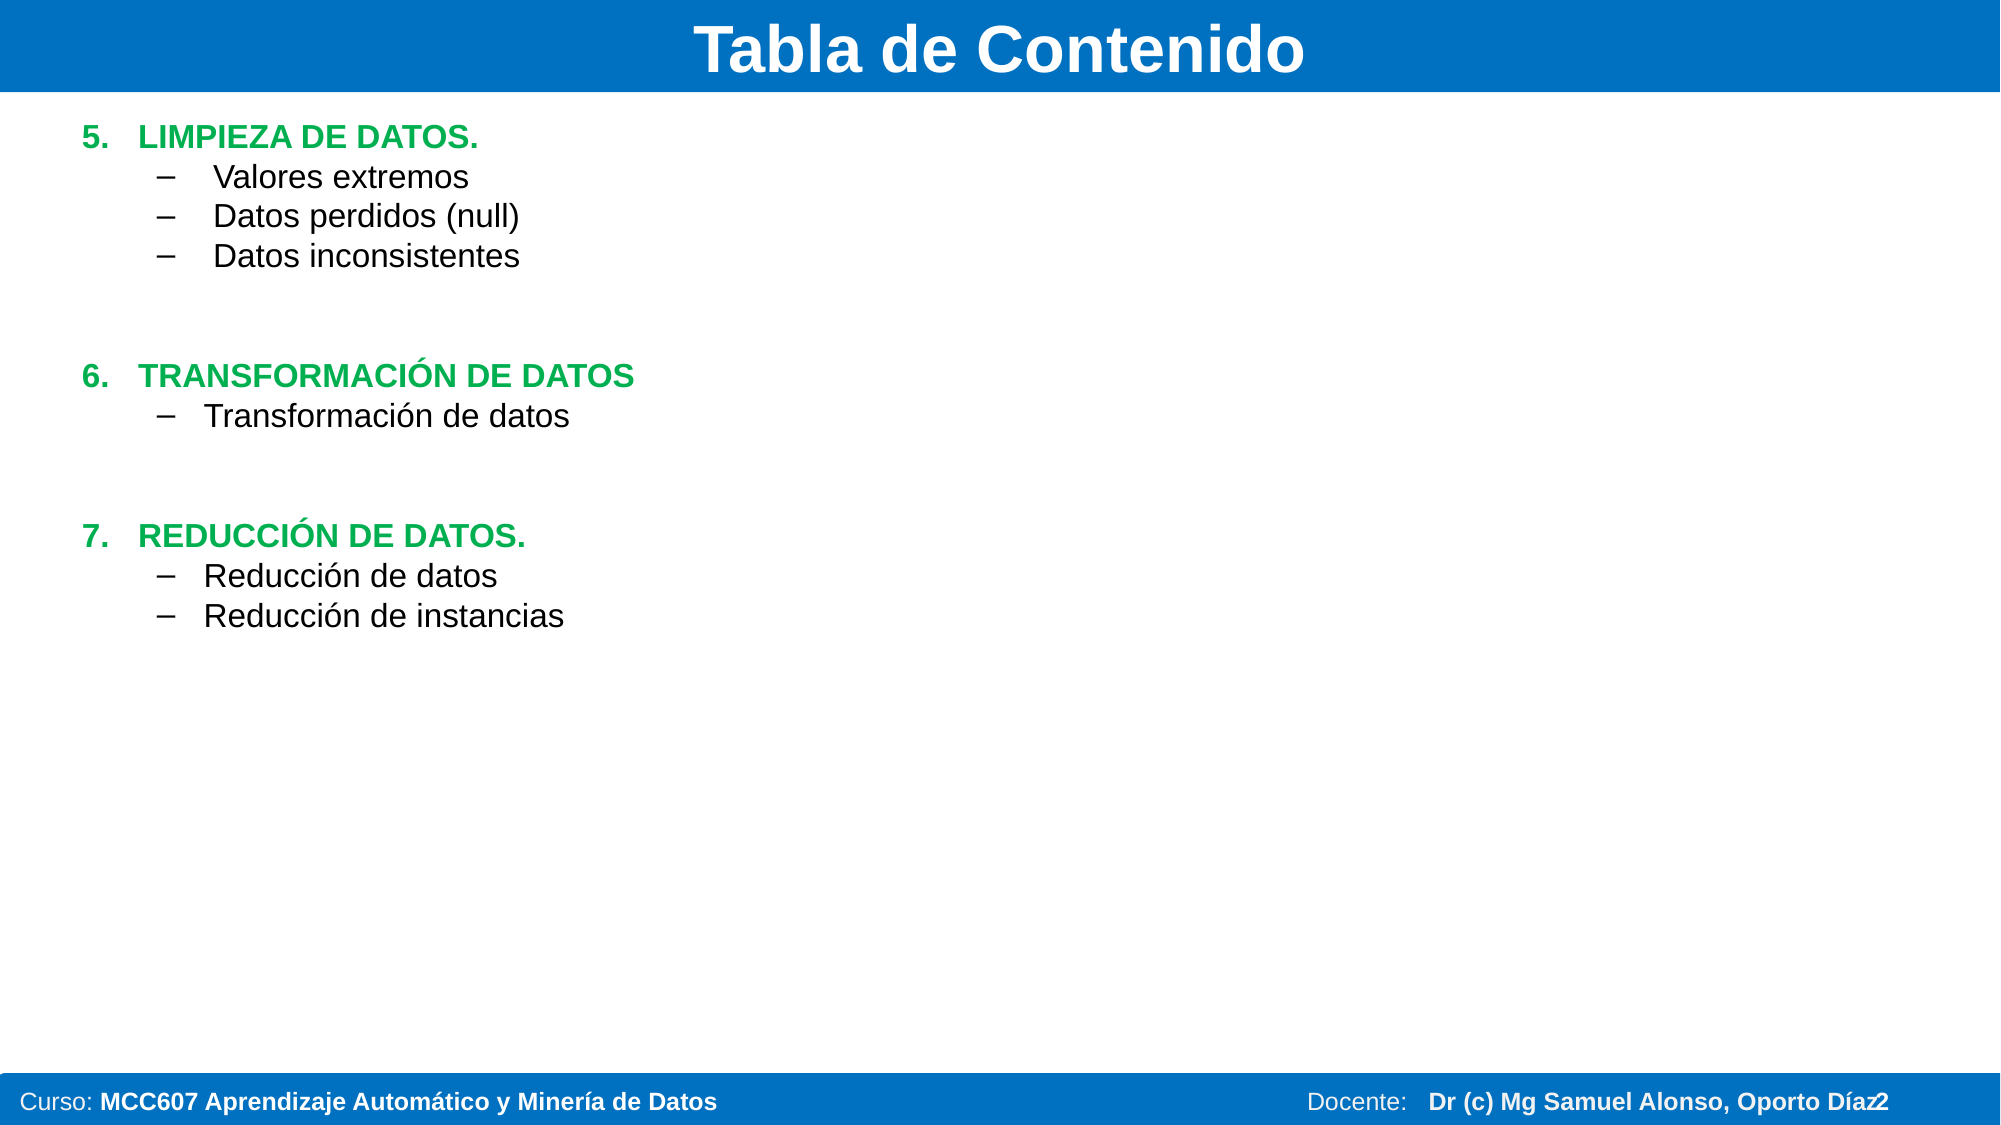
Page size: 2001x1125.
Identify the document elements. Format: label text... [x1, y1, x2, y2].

list LIMPIEZA DE DATOS. Valores extremos Datos perdidos (null) Datos inconsistentes TRANSFORMACIÓN DE DATOS Transformación de datos REDUCCIÓN DE DATOS. Reducción de datos Reducción de instancias [66, 107, 1934, 1059]
title Tabla de Contenido [0, 0, 2000, 93]
